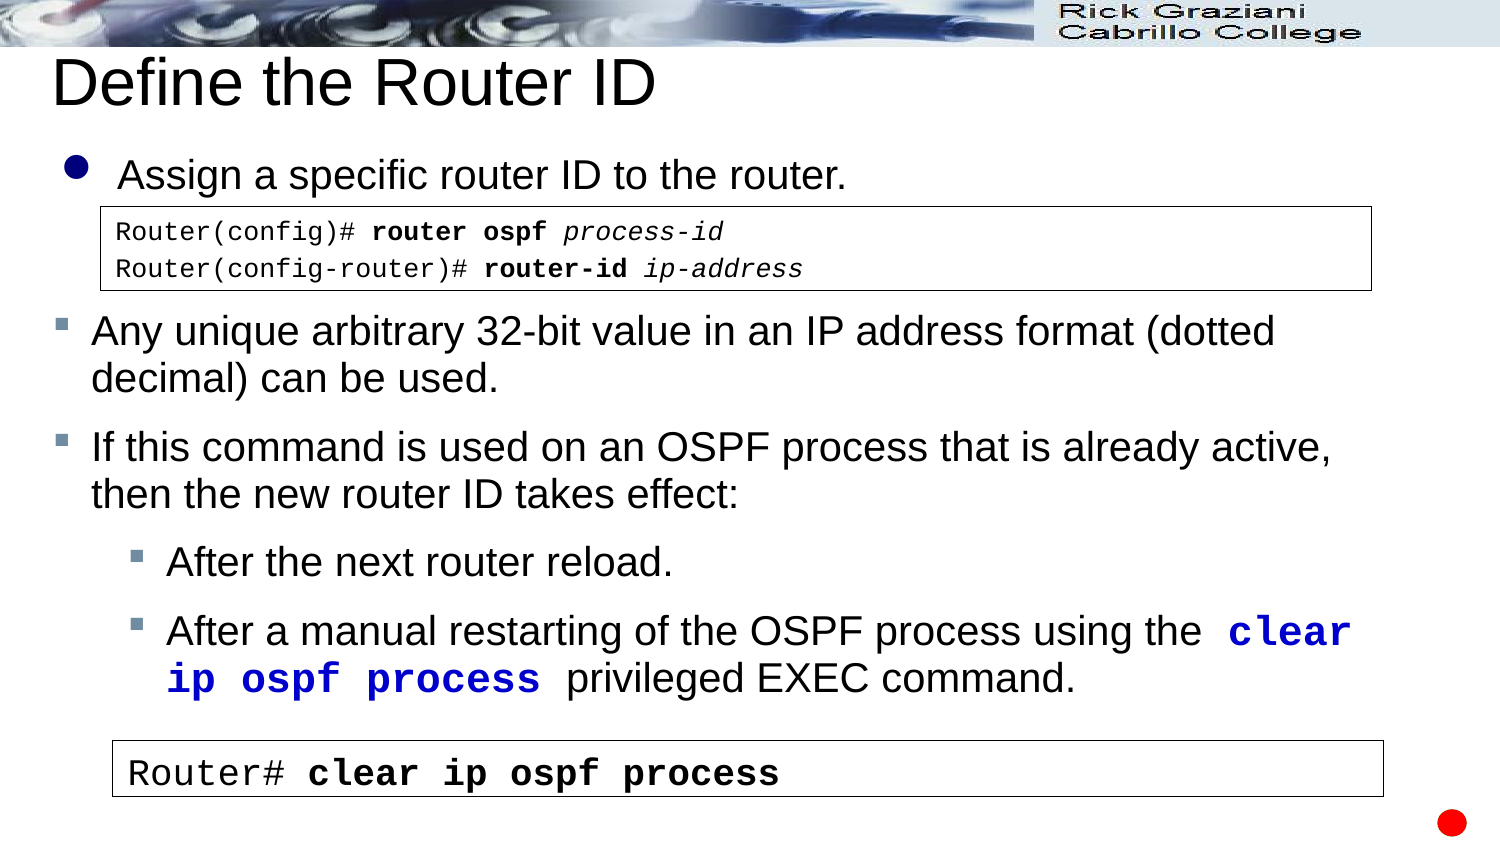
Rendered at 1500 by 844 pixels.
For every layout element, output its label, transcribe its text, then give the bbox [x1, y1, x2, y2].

list Router(config)# router ospf process-id Router(config-router)# router-id ip-address [100, 206, 1372, 291]
picture [0, 0, 1500, 47]
list Assign a specific router ID to the router. [45, 140, 1411, 201]
title Define the Router ID [36, 43, 1457, 114]
text_box Any unique arbitrary 32-bit value in an IP address format (dotted decimal) can be used. If this command is used on an OSPF process that is already active, then the new router ID takes effect: After the next router reload. After a manual restarting of the OSPF process using the clear ip ospf process privileged EXEC command. [37, 299, 1430, 778]
list Router# clear ip ospf process [112, 740, 1384, 797]
text_box [1437, 809, 1467, 837]
